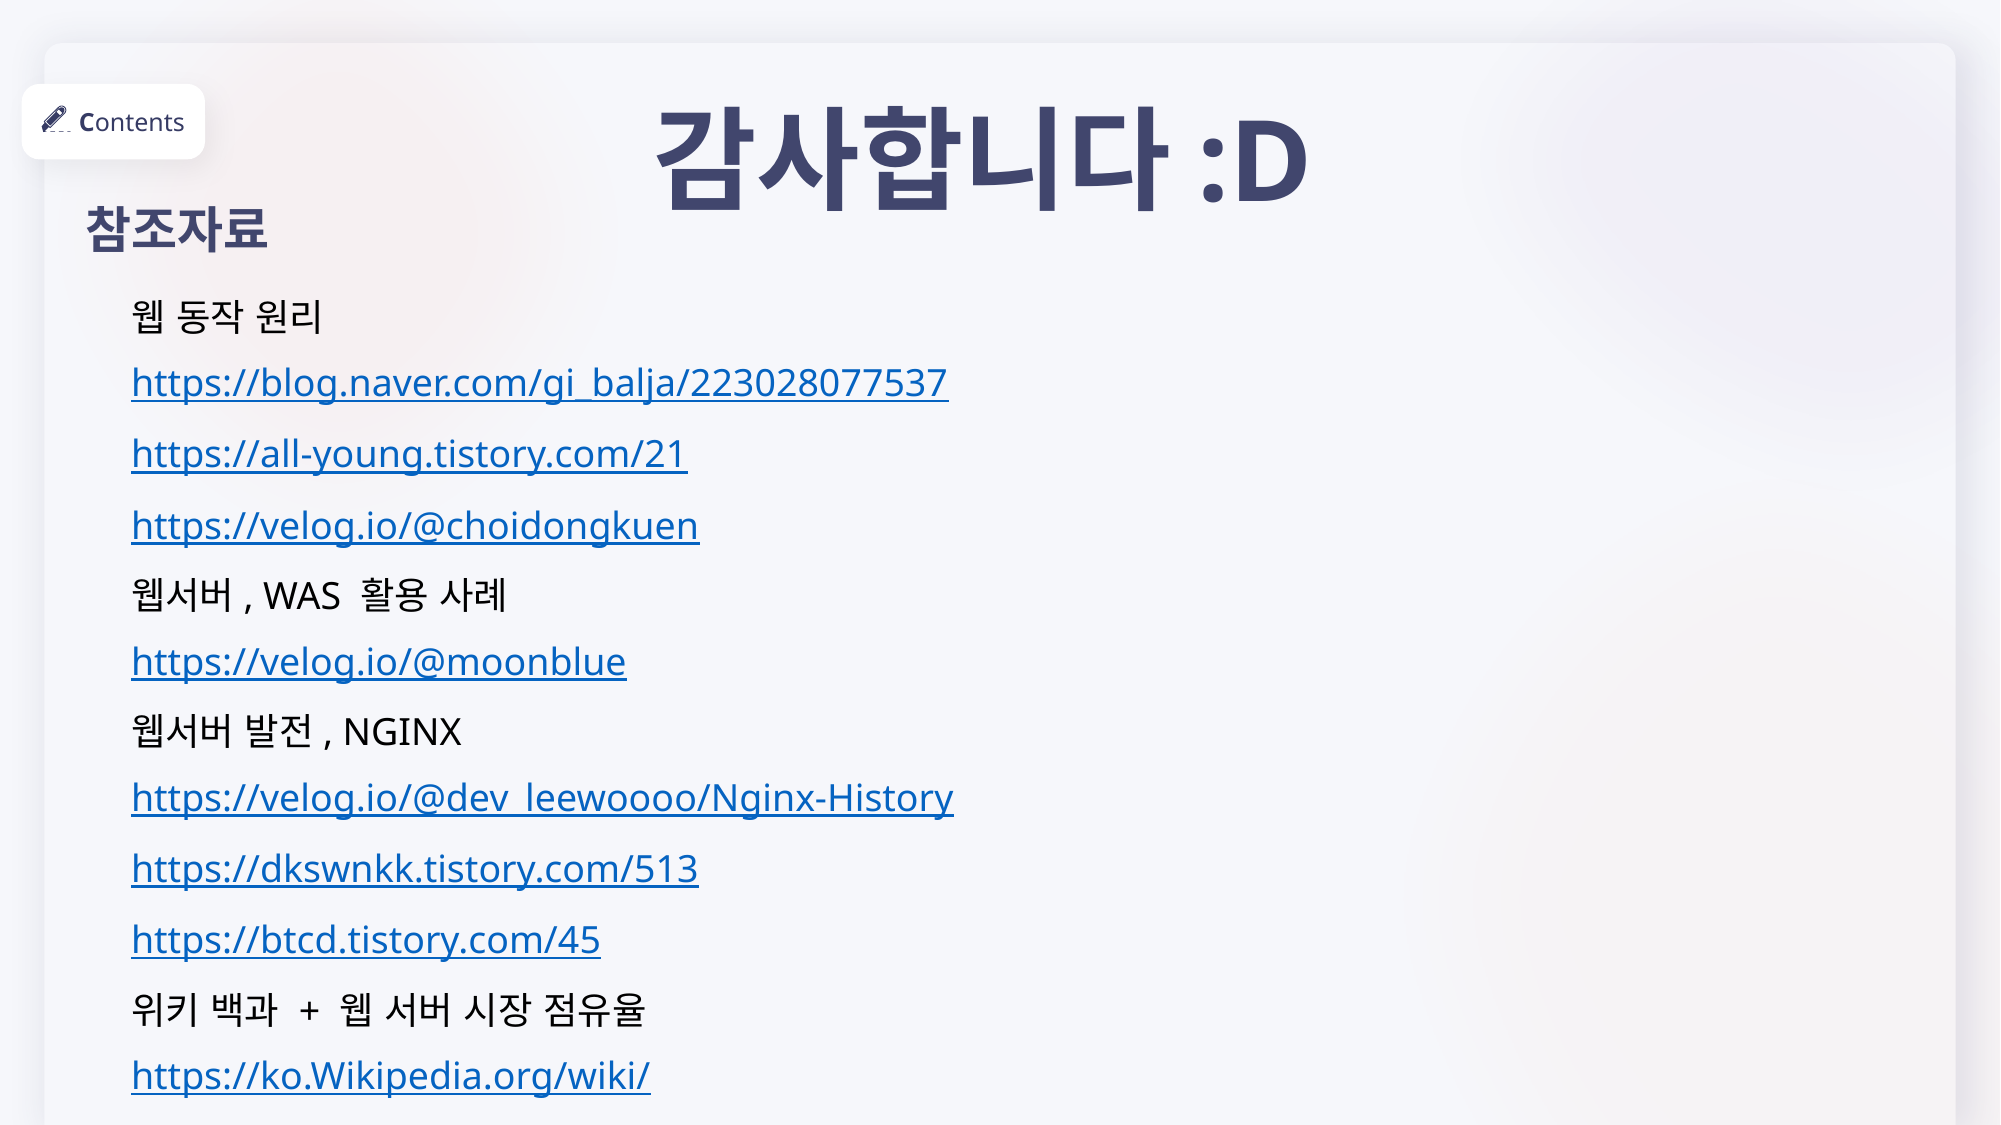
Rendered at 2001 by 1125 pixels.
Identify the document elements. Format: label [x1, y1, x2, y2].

text_box [0, 0, 2000, 1125]
